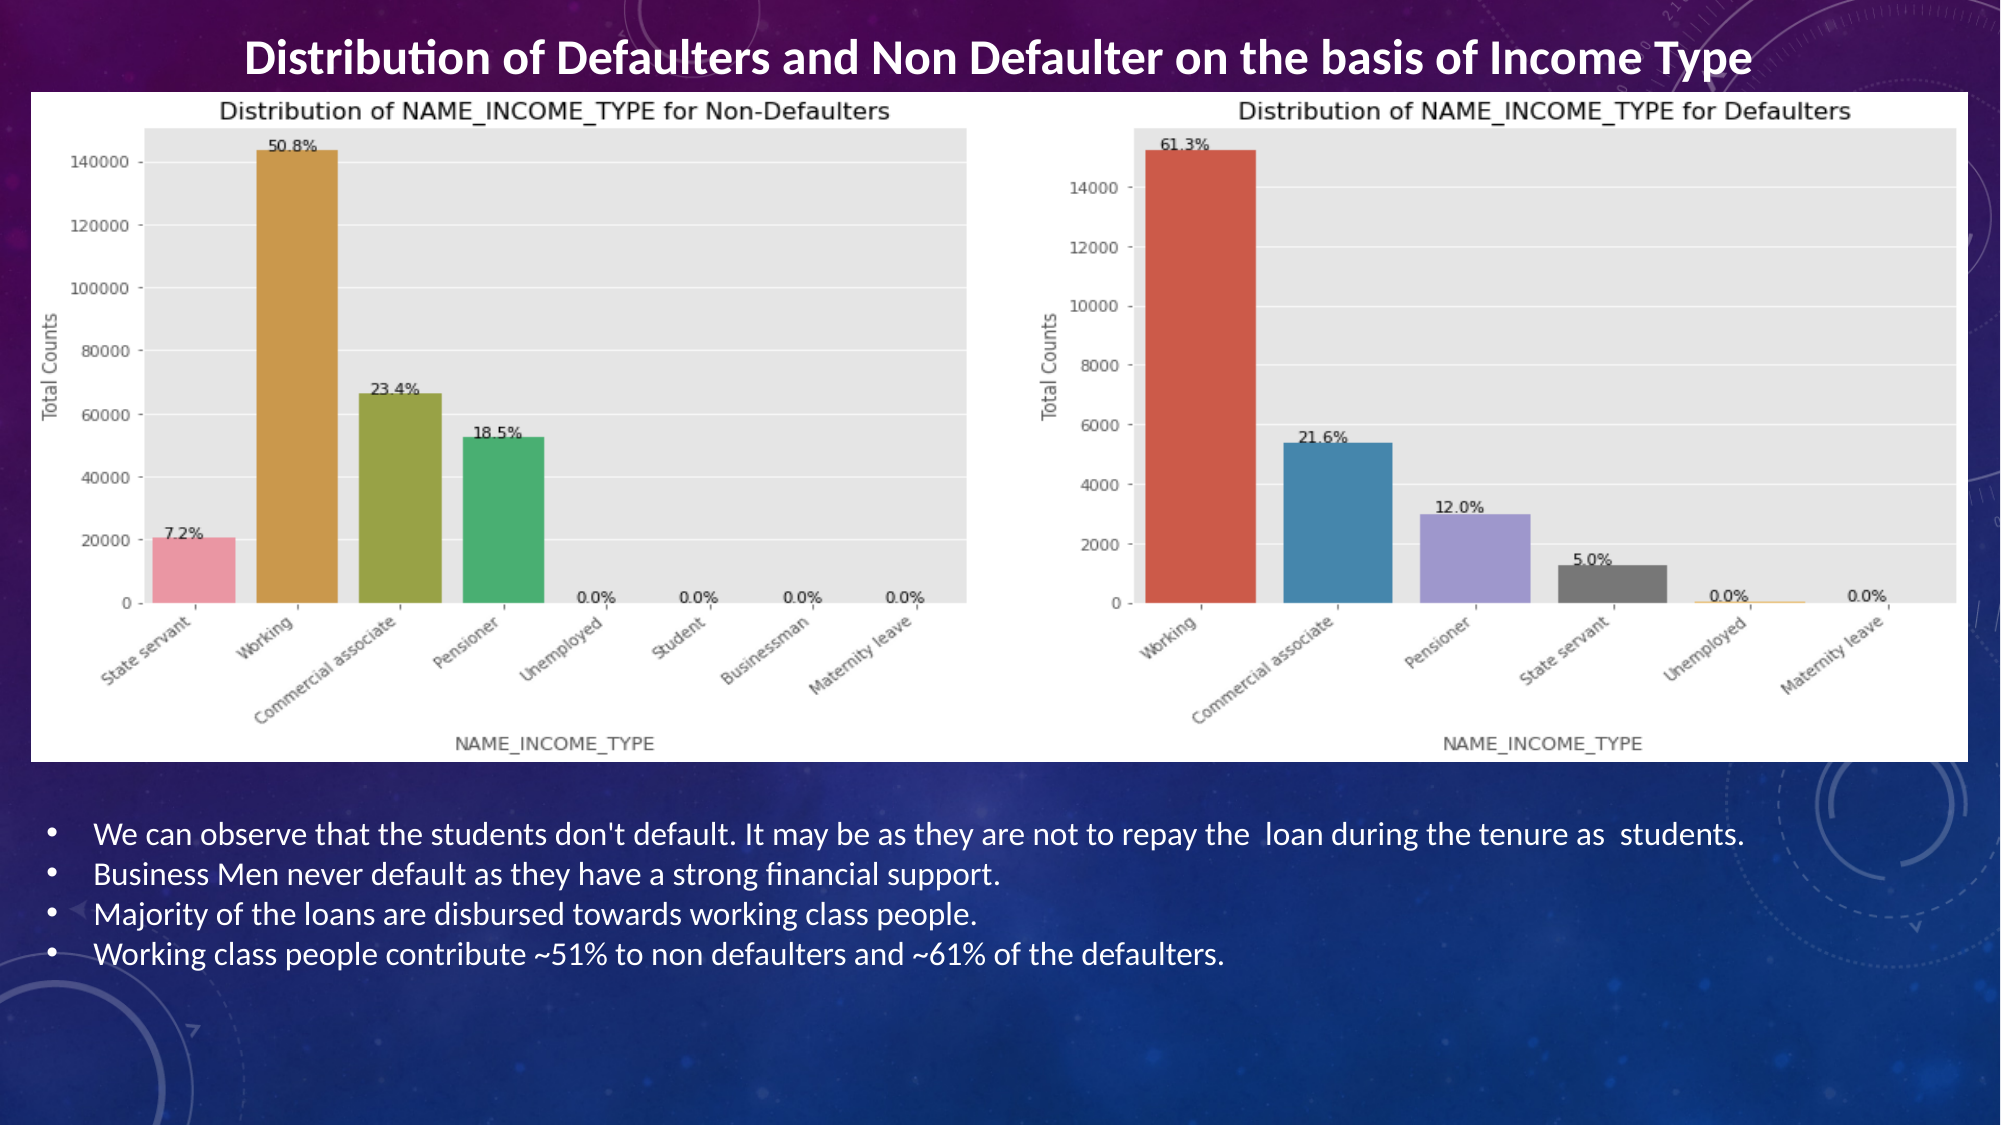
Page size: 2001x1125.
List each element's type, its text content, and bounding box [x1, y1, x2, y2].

text_box We can observe that the students don't default. It may be as they are not to repay the loan during the tenure as students. Business Men never default as they have a strong financial support. Majority of the loans are disbursed towards working class people. Working class people contribute ~51% to non defaulters and ~61% of the defaulters. [31, 804, 1968, 980]
text_box Distribution of Defaulters and Non Defaulter on the basis of Income Type [229, 17, 1770, 92]
picture [0, 0, 2001, 1125]
